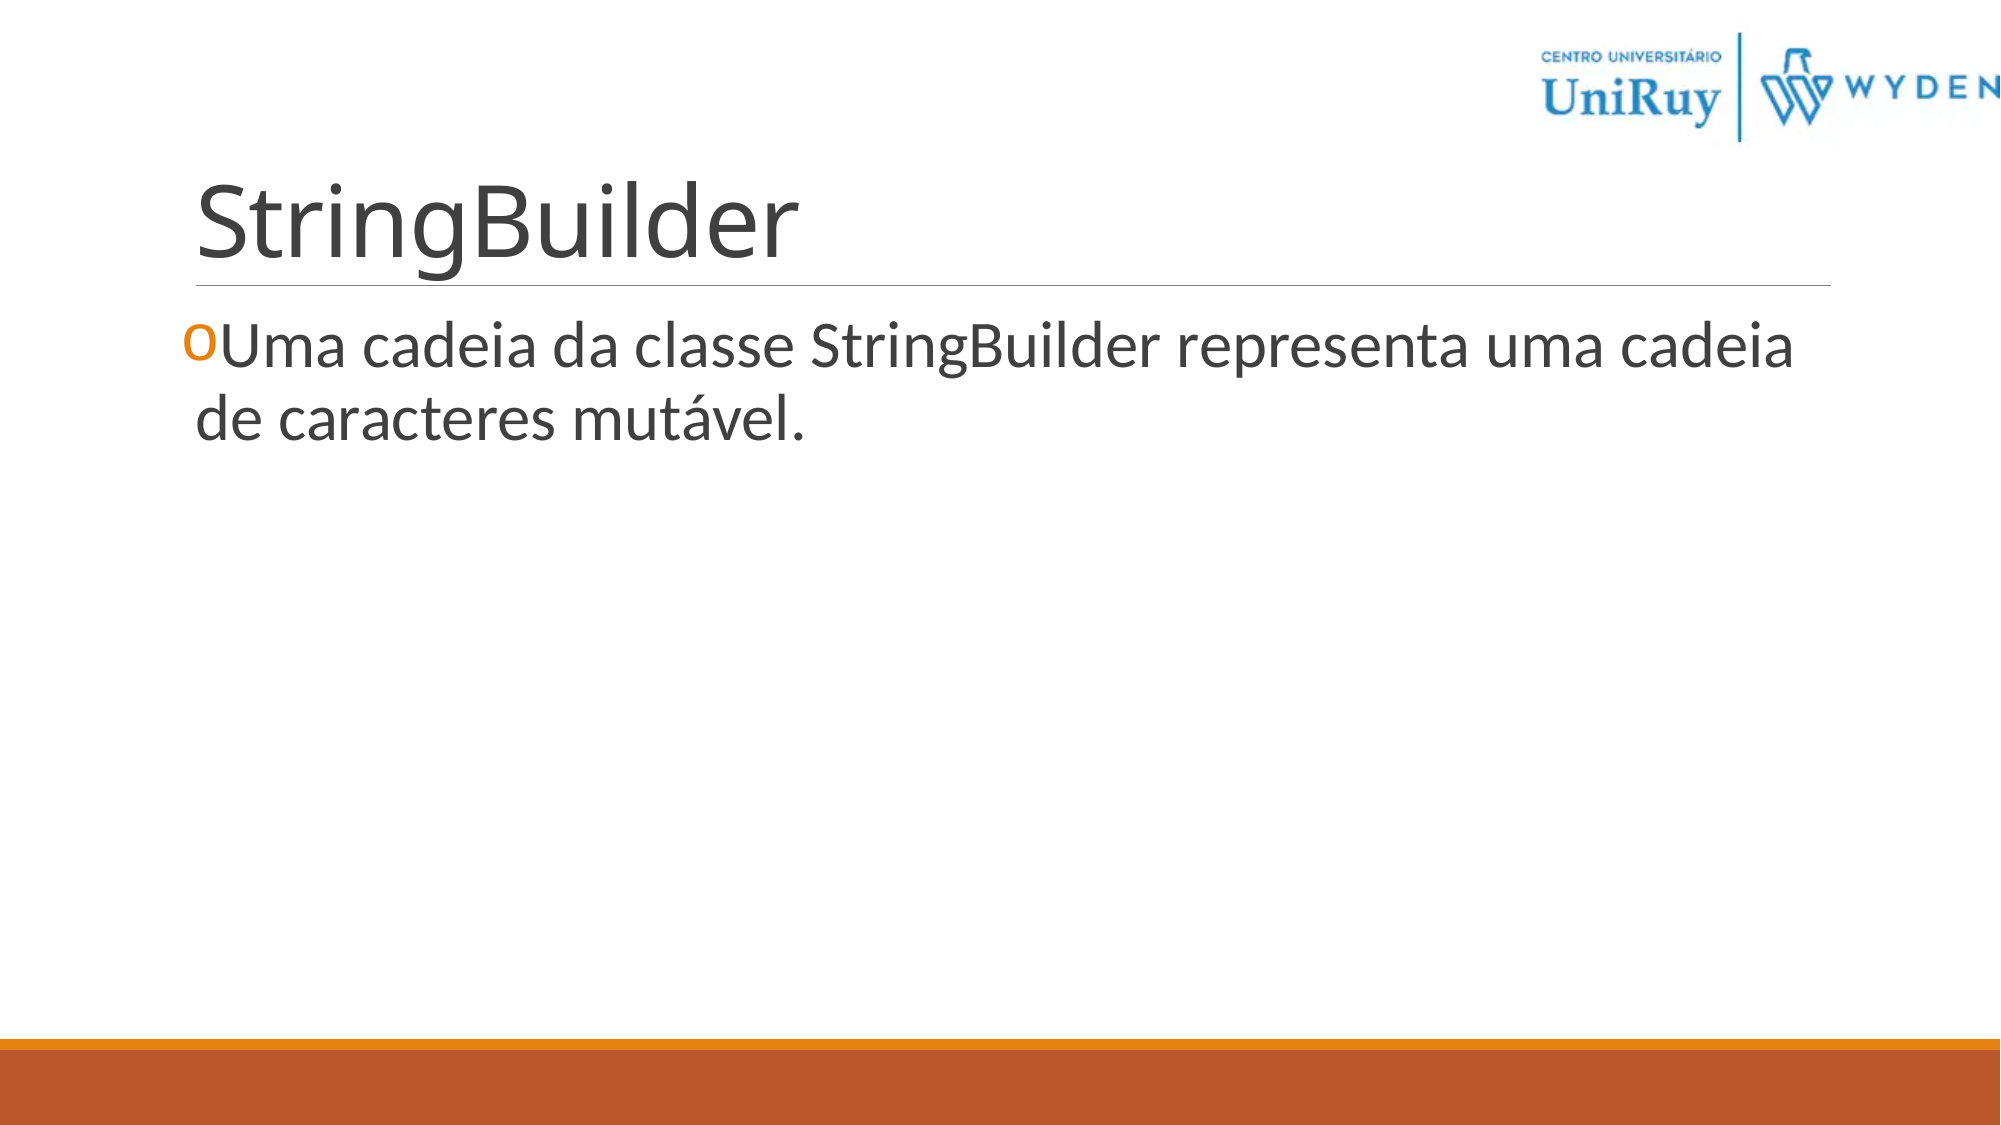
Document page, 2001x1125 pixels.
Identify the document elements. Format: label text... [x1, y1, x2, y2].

title StringBuilder [180, 47, 1830, 285]
picture [1540, 0, 2000, 184]
list Uma cadeia da classe StringBuilder representa uma cadeia de caracteres mutável. [180, 302, 1830, 963]
